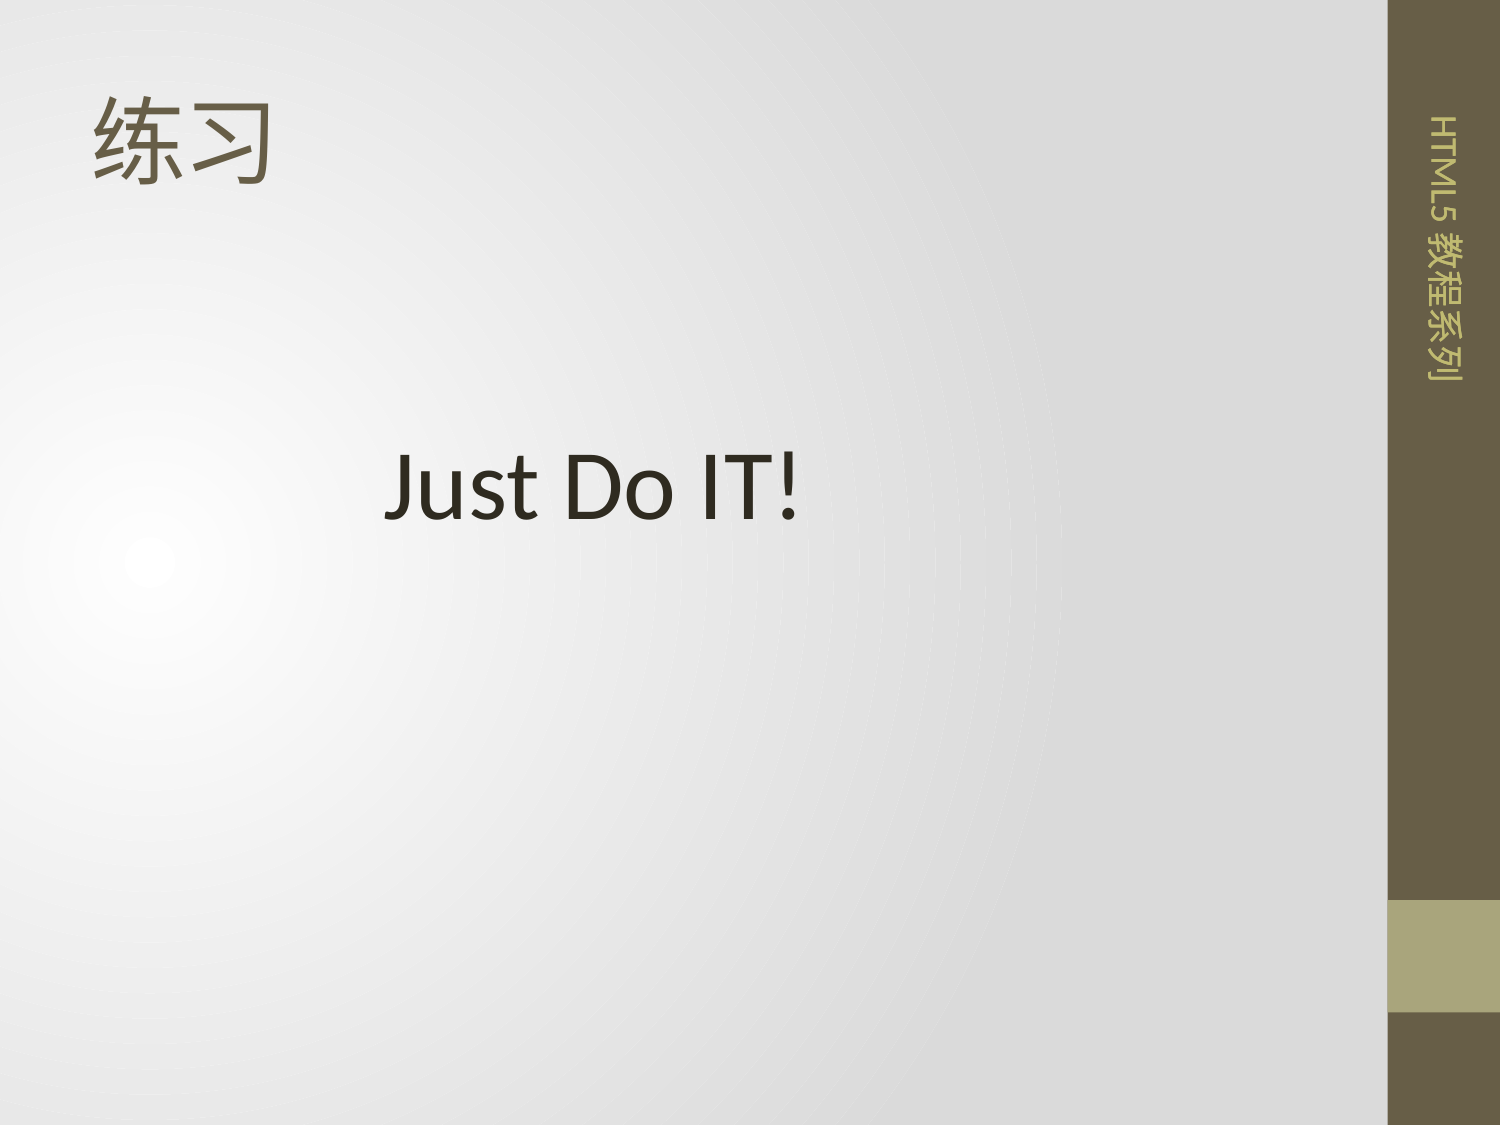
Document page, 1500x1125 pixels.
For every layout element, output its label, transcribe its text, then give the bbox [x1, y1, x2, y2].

title 练习 [75, 45, 1325, 233]
list Just Do IT! [350, 412, 1500, 1125]
